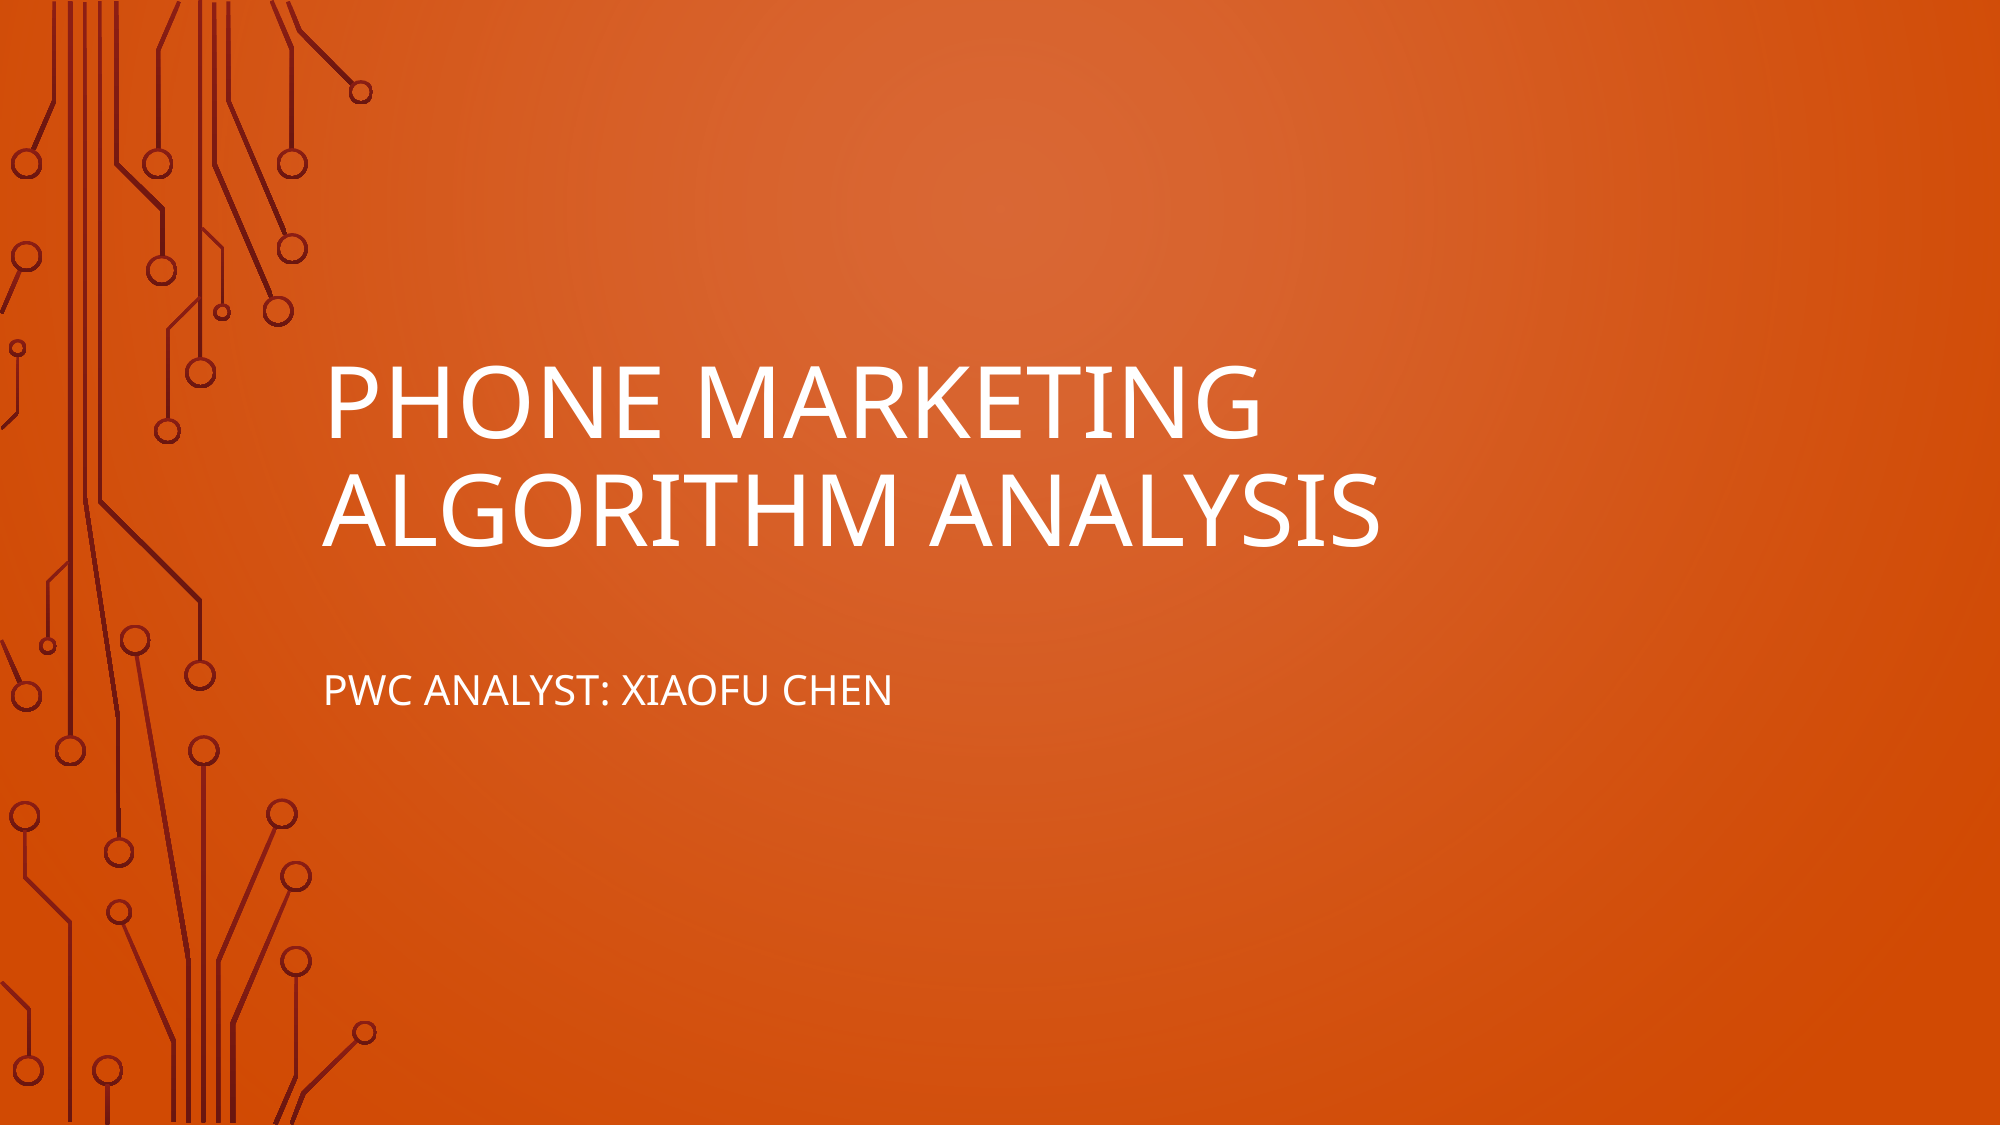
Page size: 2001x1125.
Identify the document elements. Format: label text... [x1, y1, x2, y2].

subtitle PWC analyst: Xiaofu Chen [307, 646, 1750, 918]
title Phone Marketing Algorithm Analysis [307, 184, 1750, 576]
